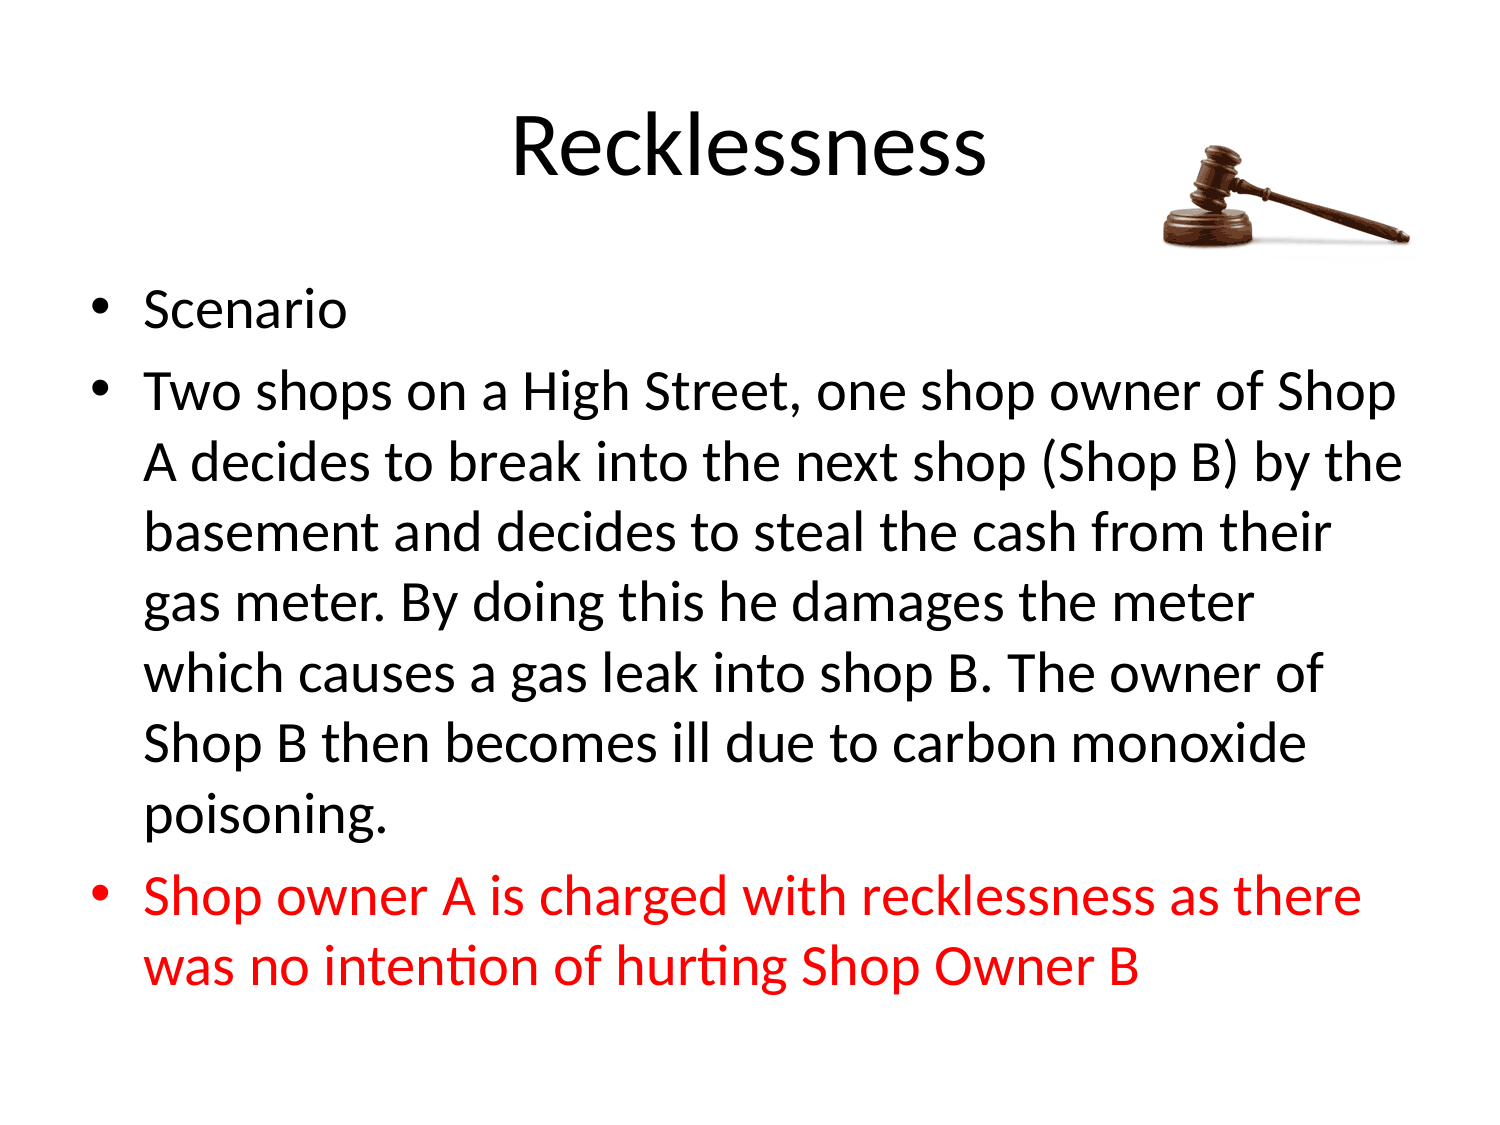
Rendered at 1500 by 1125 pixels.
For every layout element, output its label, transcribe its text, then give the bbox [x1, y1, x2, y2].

list Scenario Two shops on a High Street, one shop owner of Shop A decides to break into the next shop (Shop B) by the basement and decides to steal the cash from their gas meter. By doing this he damages the meter which causes a gas leak into shop B. The owner of Shop B then becomes ill due to carbon monoxide poisoning. Shop owner A is charged with recklessness as there was no intention of hurting Shop Owner B [75, 262, 1425, 1005]
title Recklessness [75, 45, 1425, 233]
picture [1151, 77, 1419, 327]
